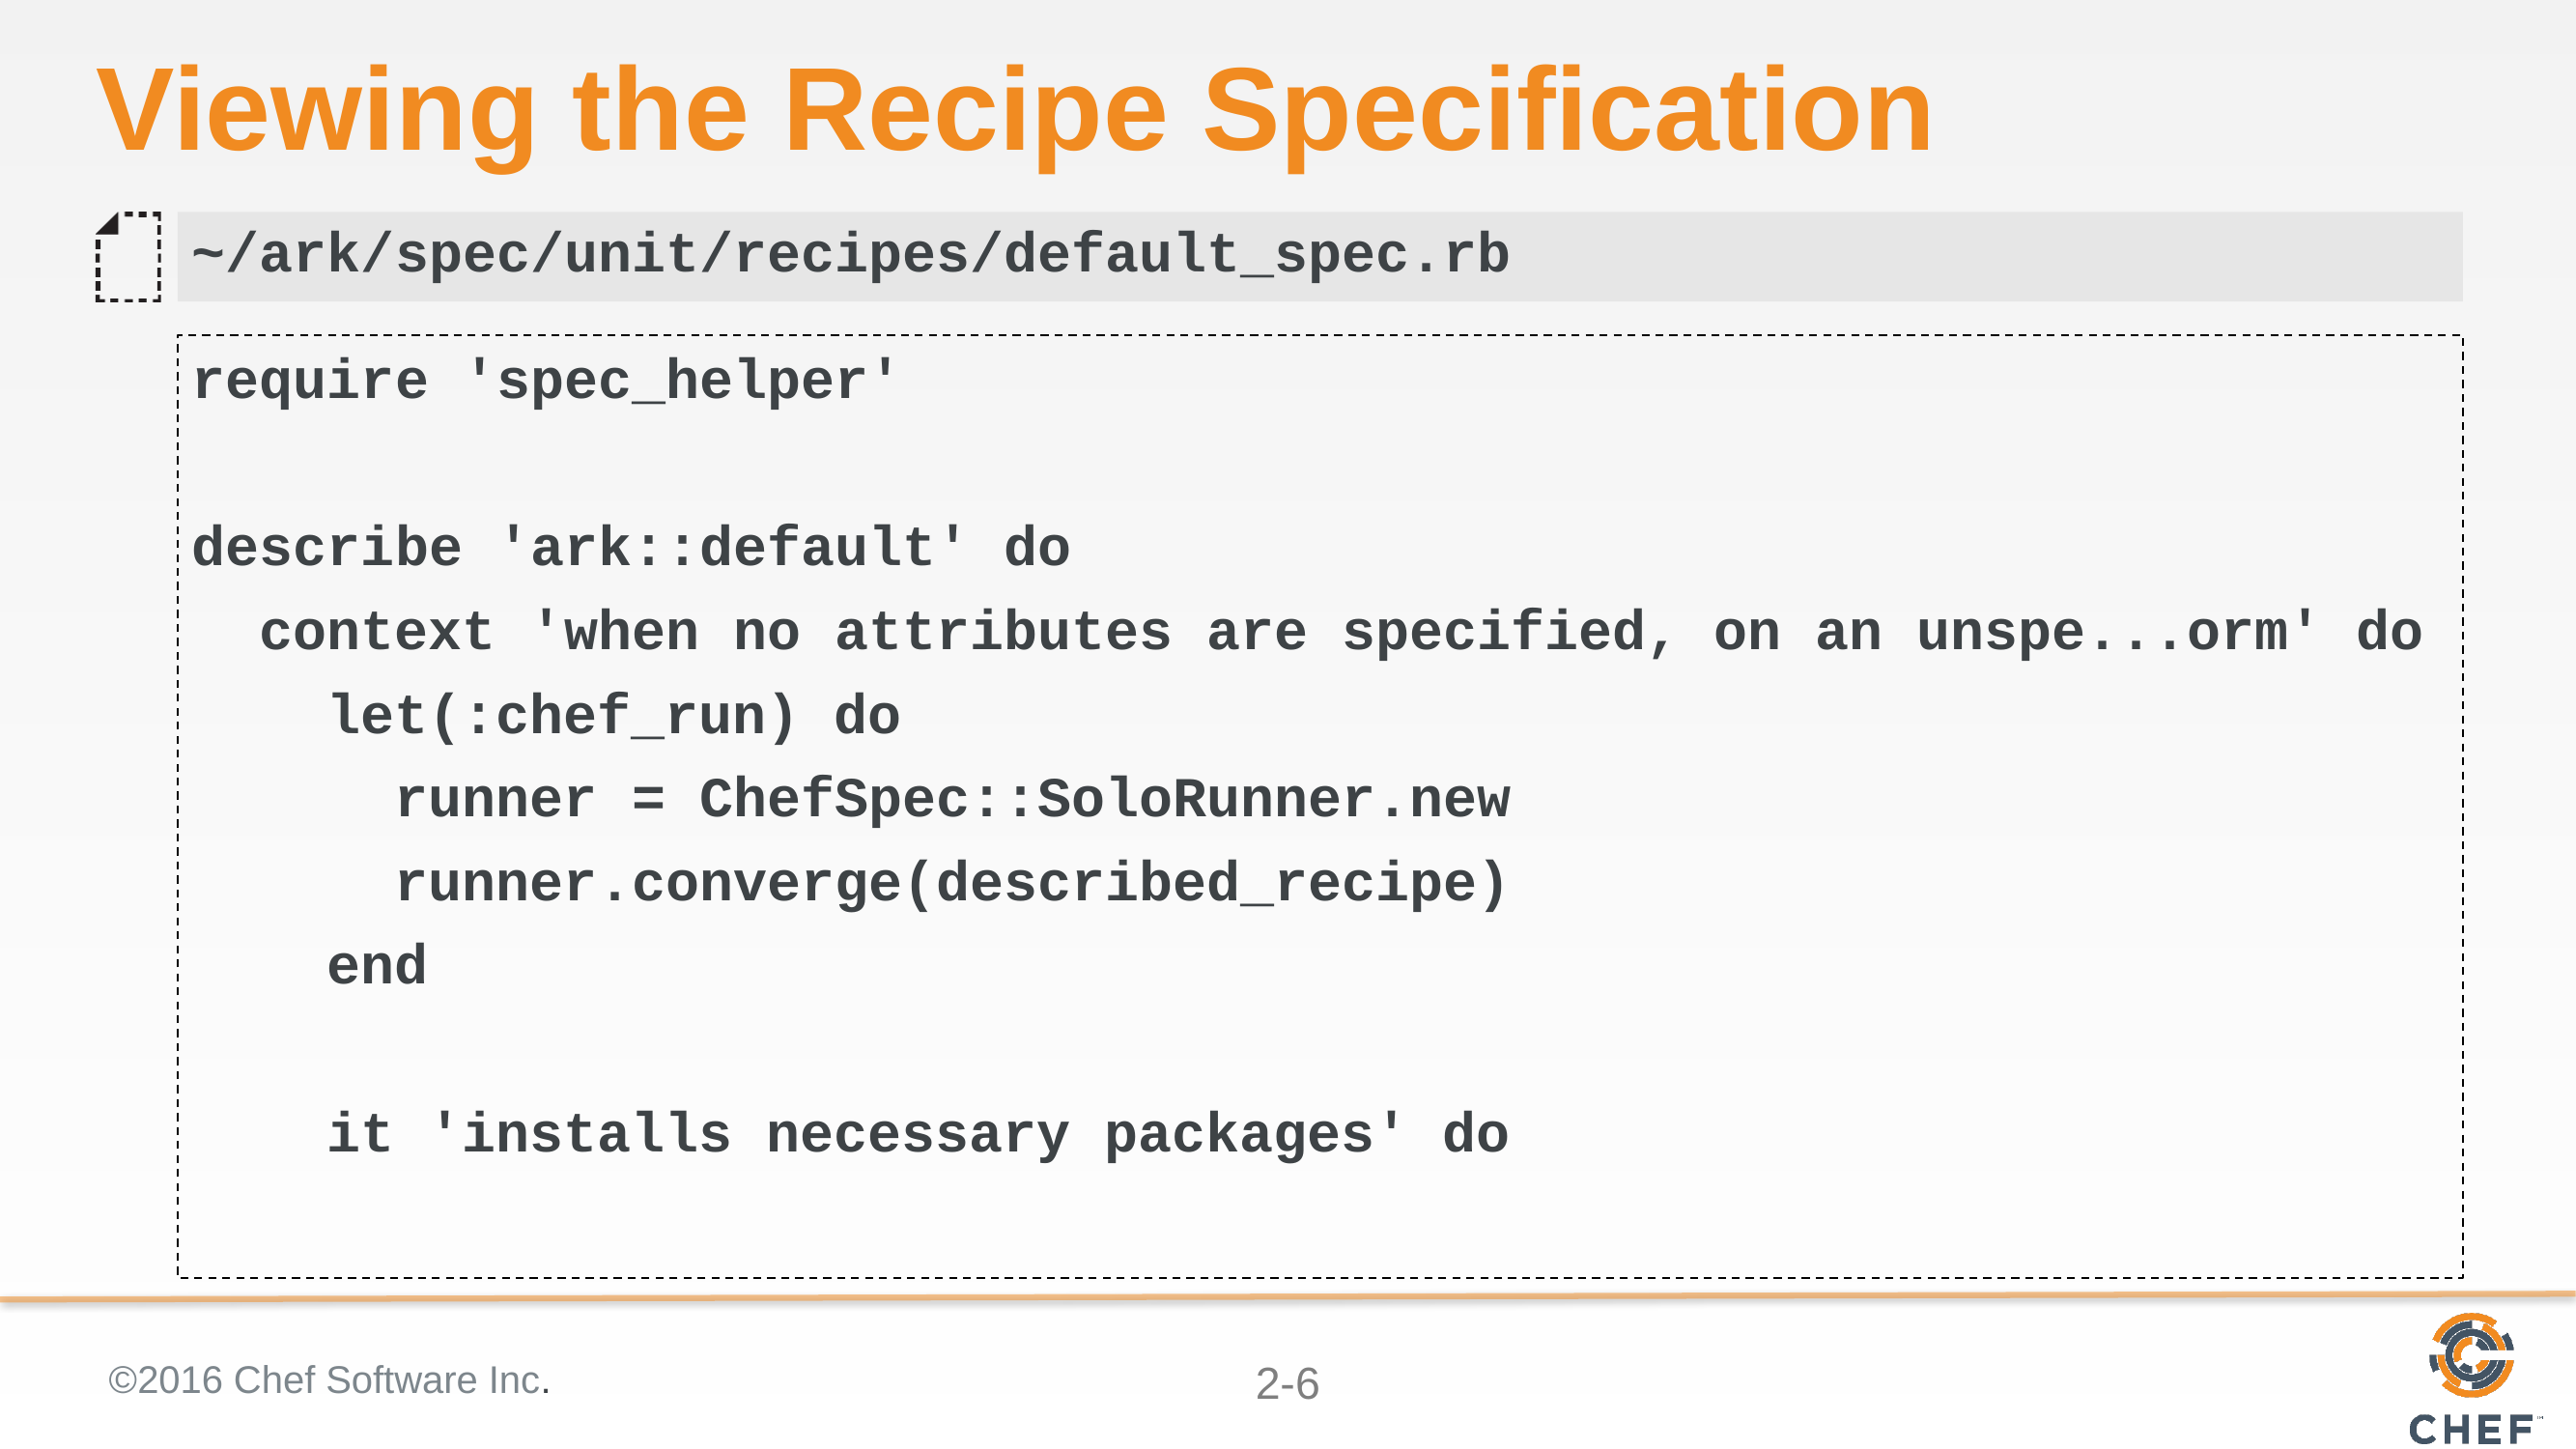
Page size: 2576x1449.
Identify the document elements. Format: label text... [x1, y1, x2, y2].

picture [2399, 1297, 2551, 1449]
title Viewing the Recipe Specification [96, 48, 2463, 180]
list ~/ark/spec/unit/recipes/default_spec.rb [177, 212, 2463, 302]
list require 'spec_helper' describe 'ark::default' do context 'when no attributes are specified, on an unspe...orm' do let(:chef_run) do runner = ChefSpec::SoloRunner.new runner.converge(described_recipe) end it 'installs necessary packages' do [177, 334, 2464, 1279]
